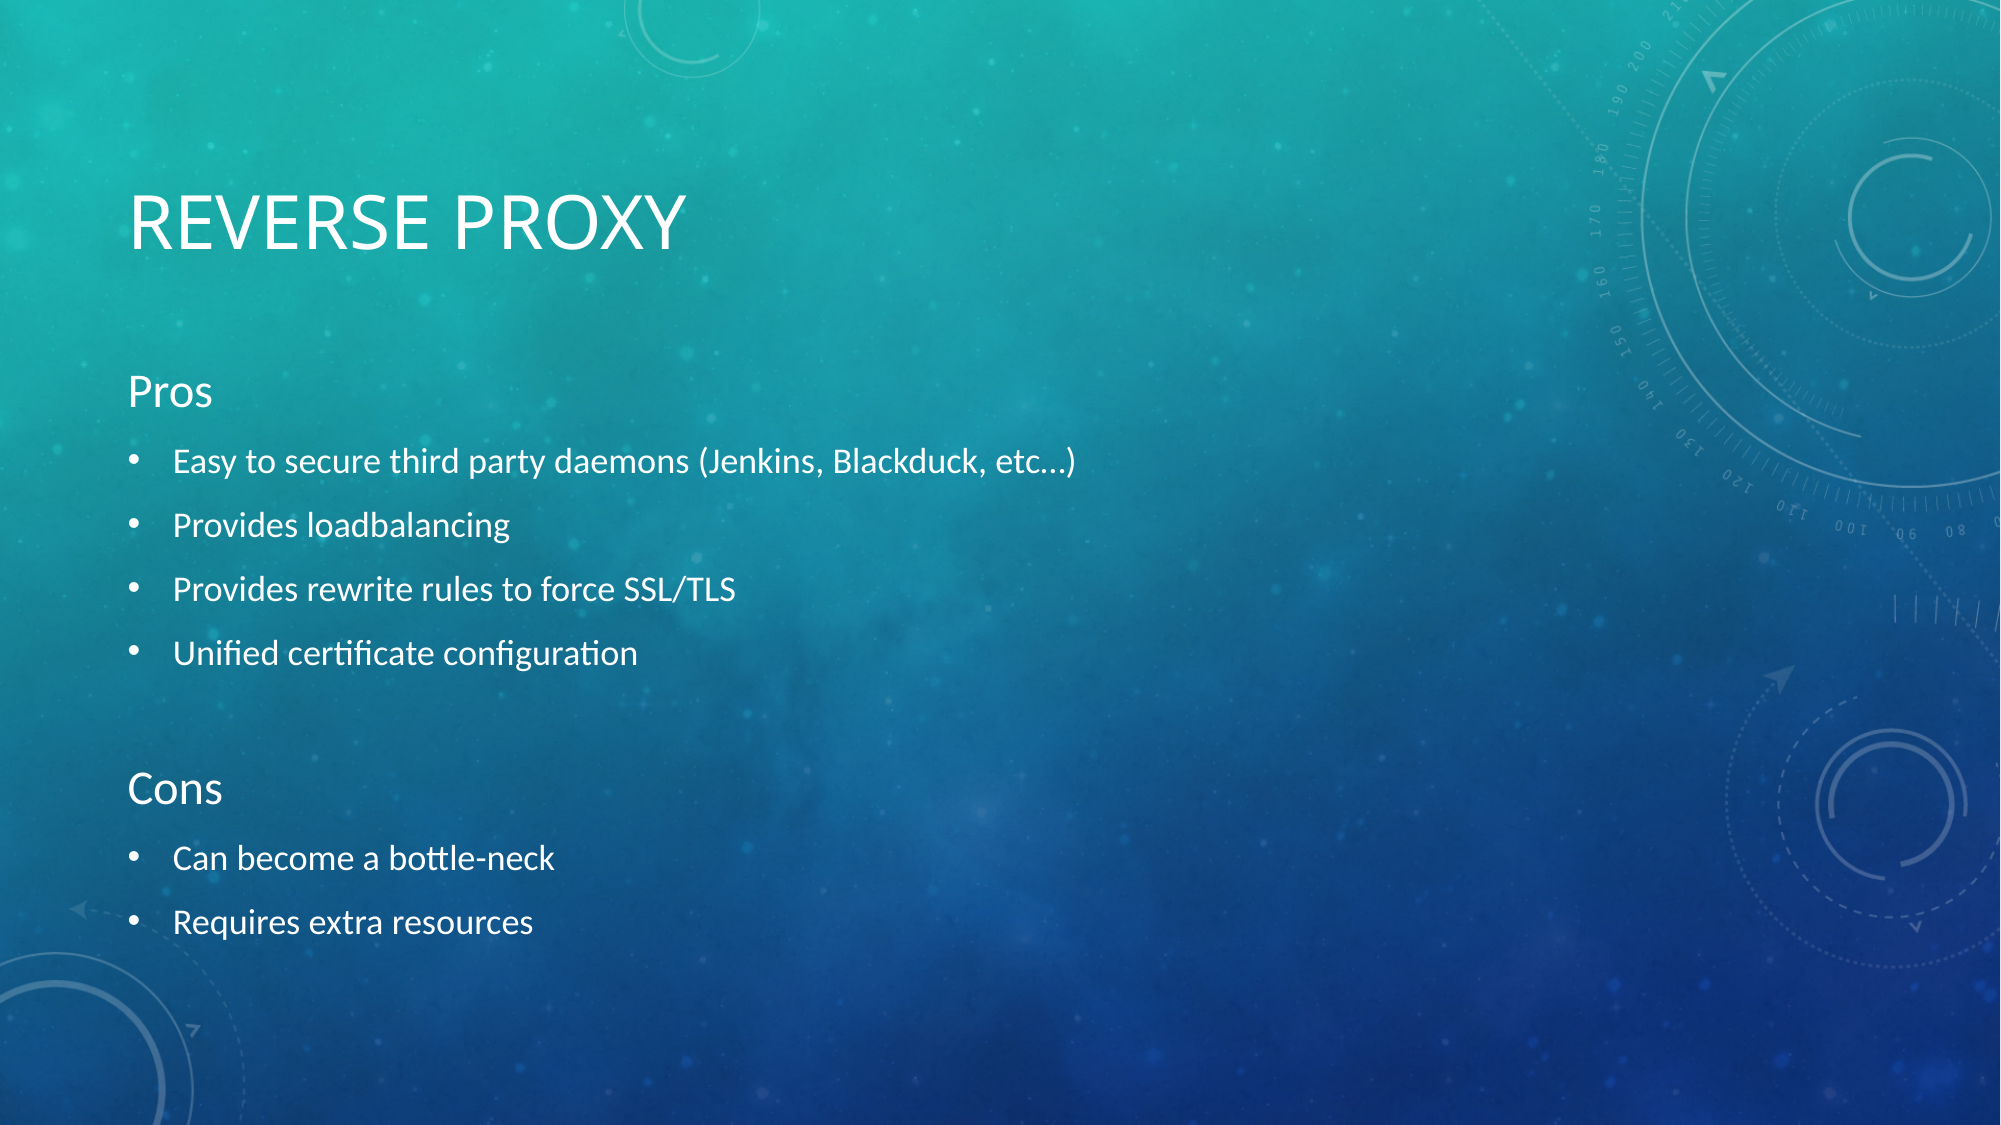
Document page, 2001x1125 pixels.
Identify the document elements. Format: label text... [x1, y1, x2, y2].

list Pros Easy to secure third party daemons (Jenkins, Blackduck, etc…) Provides loadbalancing Provides rewrite rules to force SSL/TLS Unified certificate configuration Cons Can become a bottle-neck Requires extra resources [112, 351, 1775, 950]
title Reverse Proxy [112, 99, 1775, 339]
picture [0, 0, 2001, 1125]
